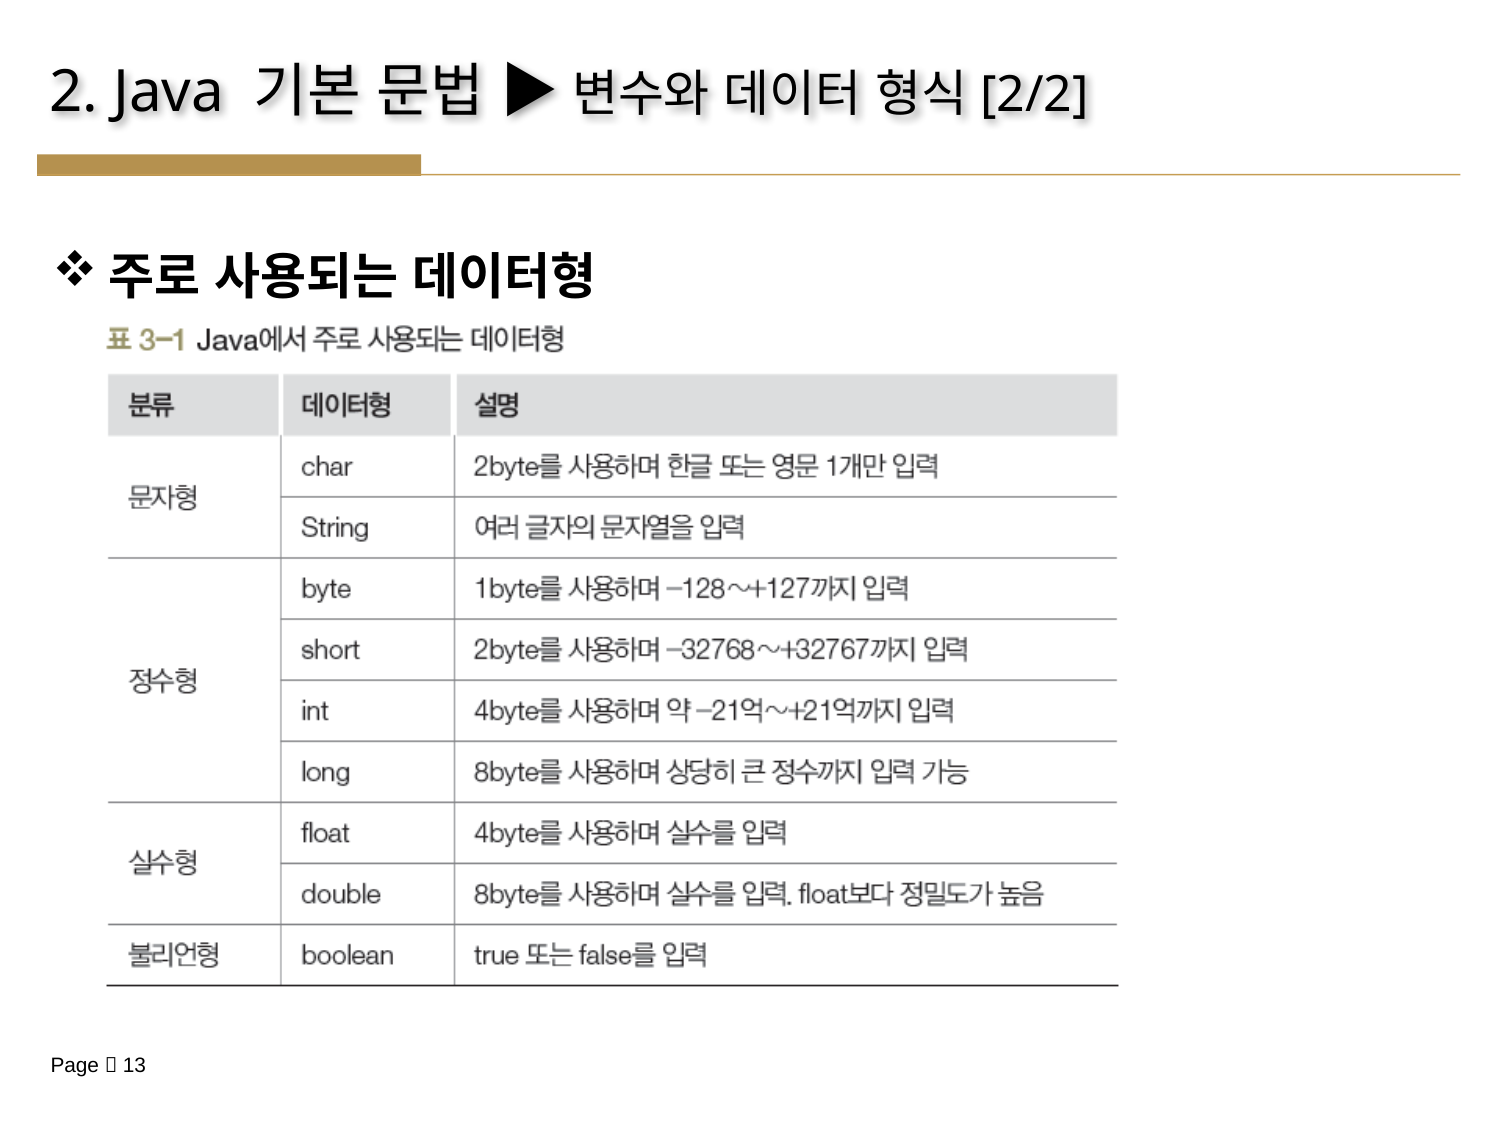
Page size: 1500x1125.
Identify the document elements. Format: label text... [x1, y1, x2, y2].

list 주로 사용되는 데이터형 [8, 243, 1480, 1031]
title 2. Java 기본 문법 ▶ 변수와 데이터 형식[2/2] [48, 53, 1448, 161]
picture [99, 321, 1125, 996]
